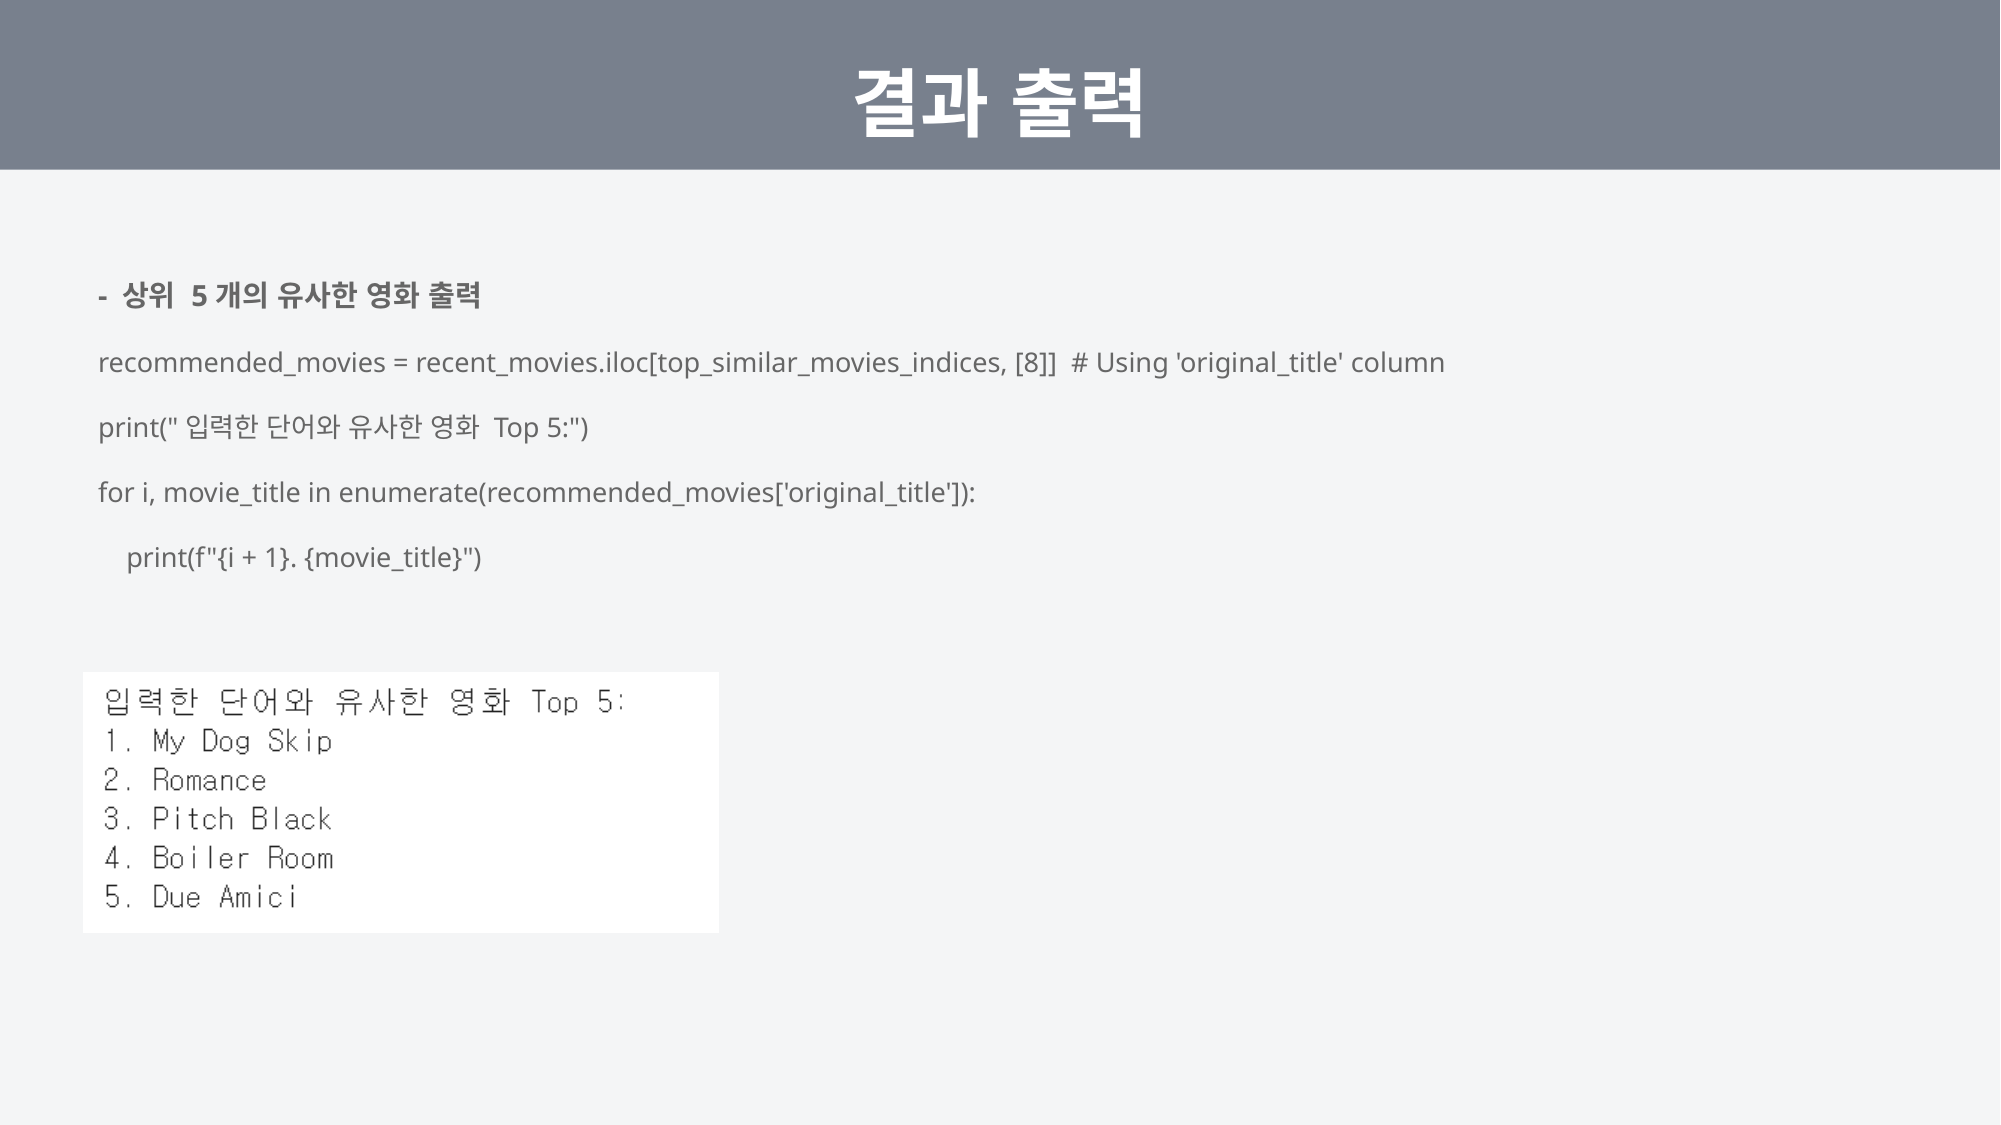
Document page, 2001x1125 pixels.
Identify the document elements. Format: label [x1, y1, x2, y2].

text_box [0, 0, 2000, 1125]
picture [83, 672, 719, 933]
